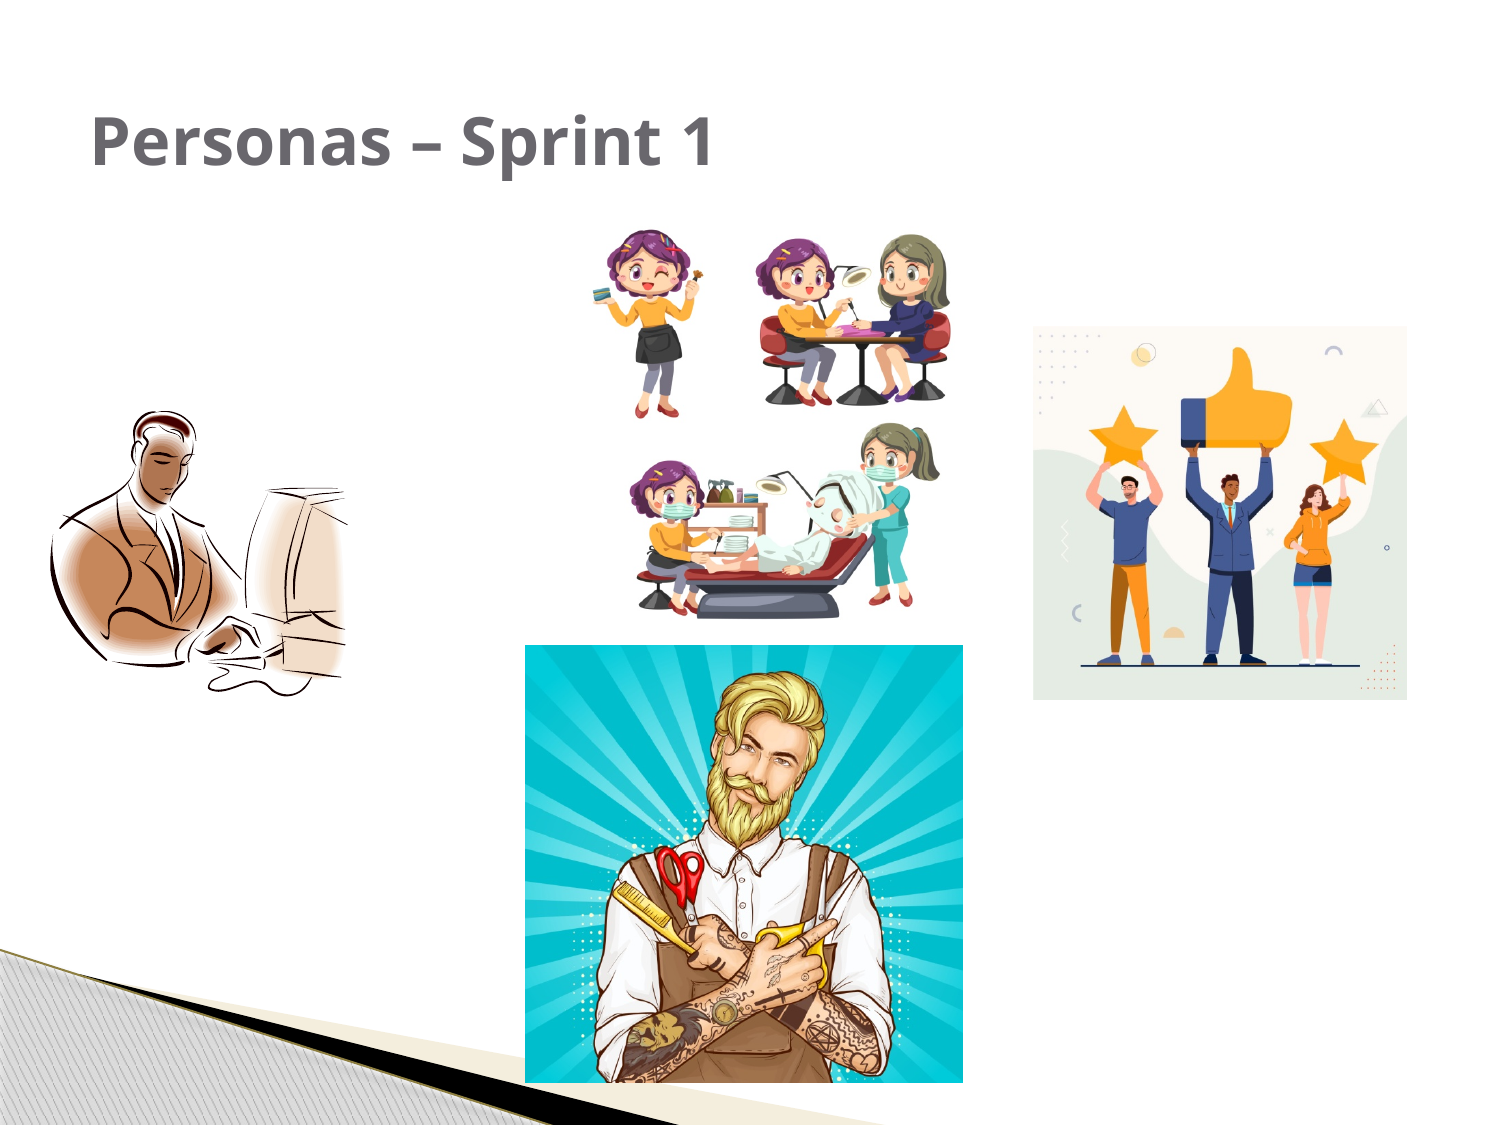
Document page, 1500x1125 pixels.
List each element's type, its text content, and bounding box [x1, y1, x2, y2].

picture [525, 644, 963, 1083]
picture [40, 408, 348, 701]
picture [1033, 326, 1408, 701]
picture [560, 207, 987, 634]
title Personas – Sprint 1 [75, 45, 1425, 233]
